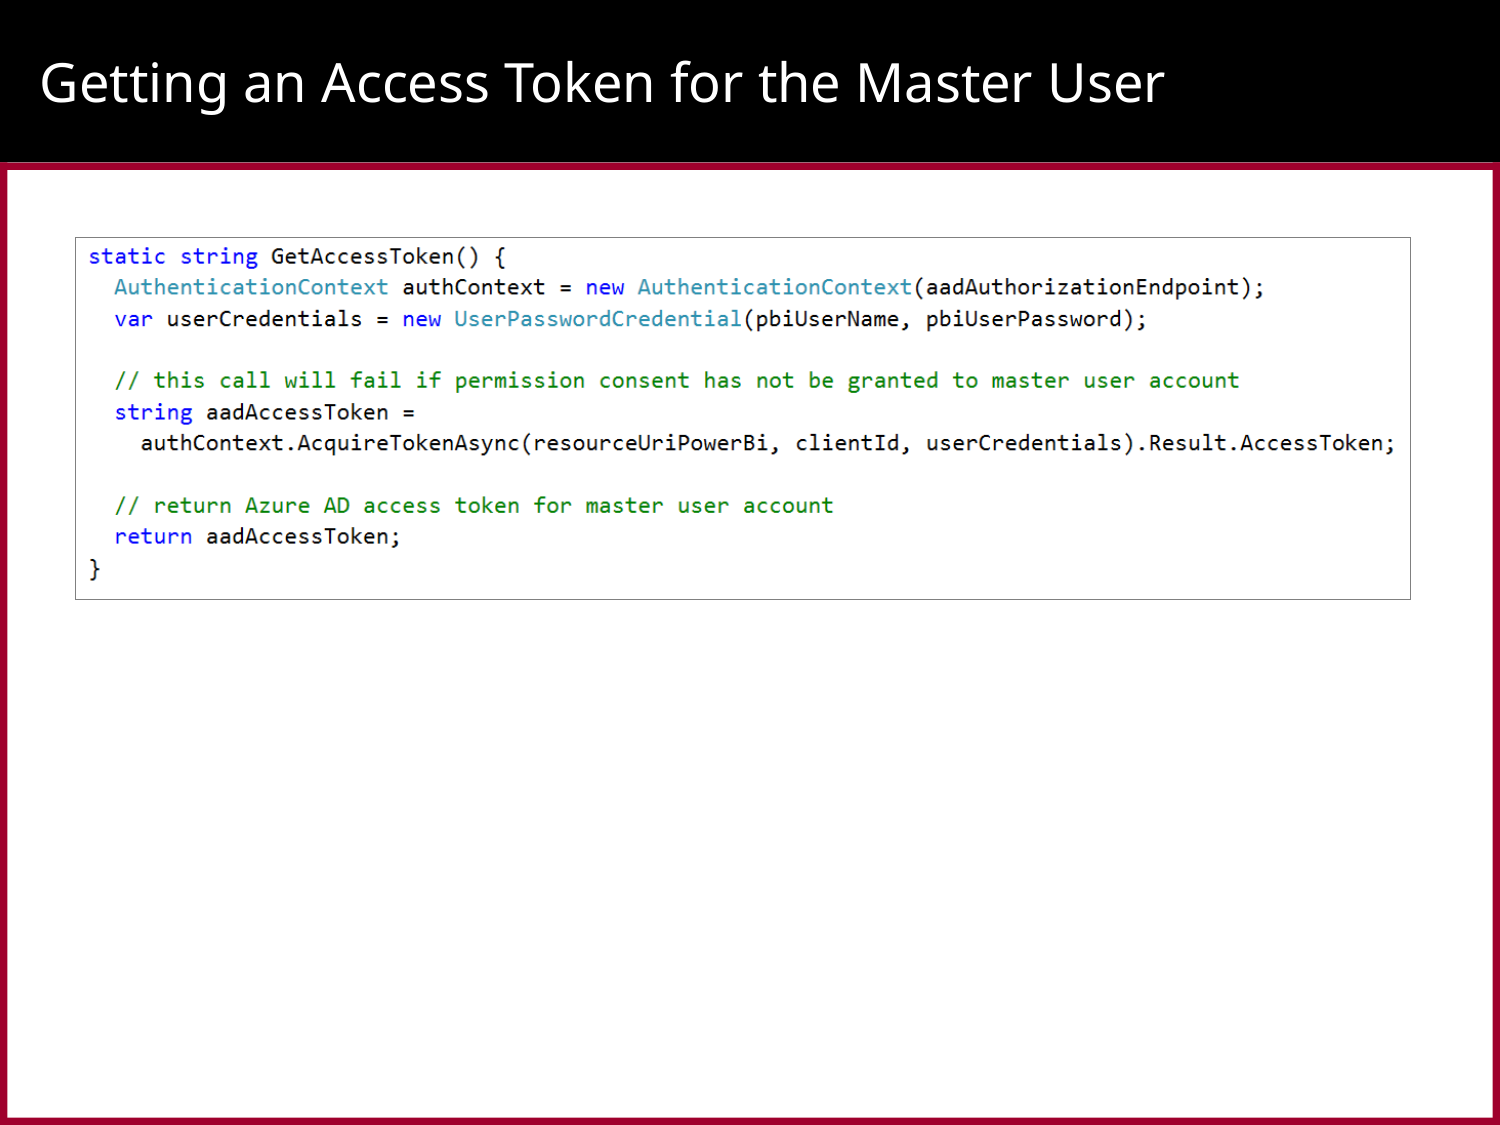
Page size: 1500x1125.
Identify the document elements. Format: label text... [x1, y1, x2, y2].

picture [74, 237, 1411, 601]
title Getting an Access Token for the Master User [24, 12, 1438, 150]
